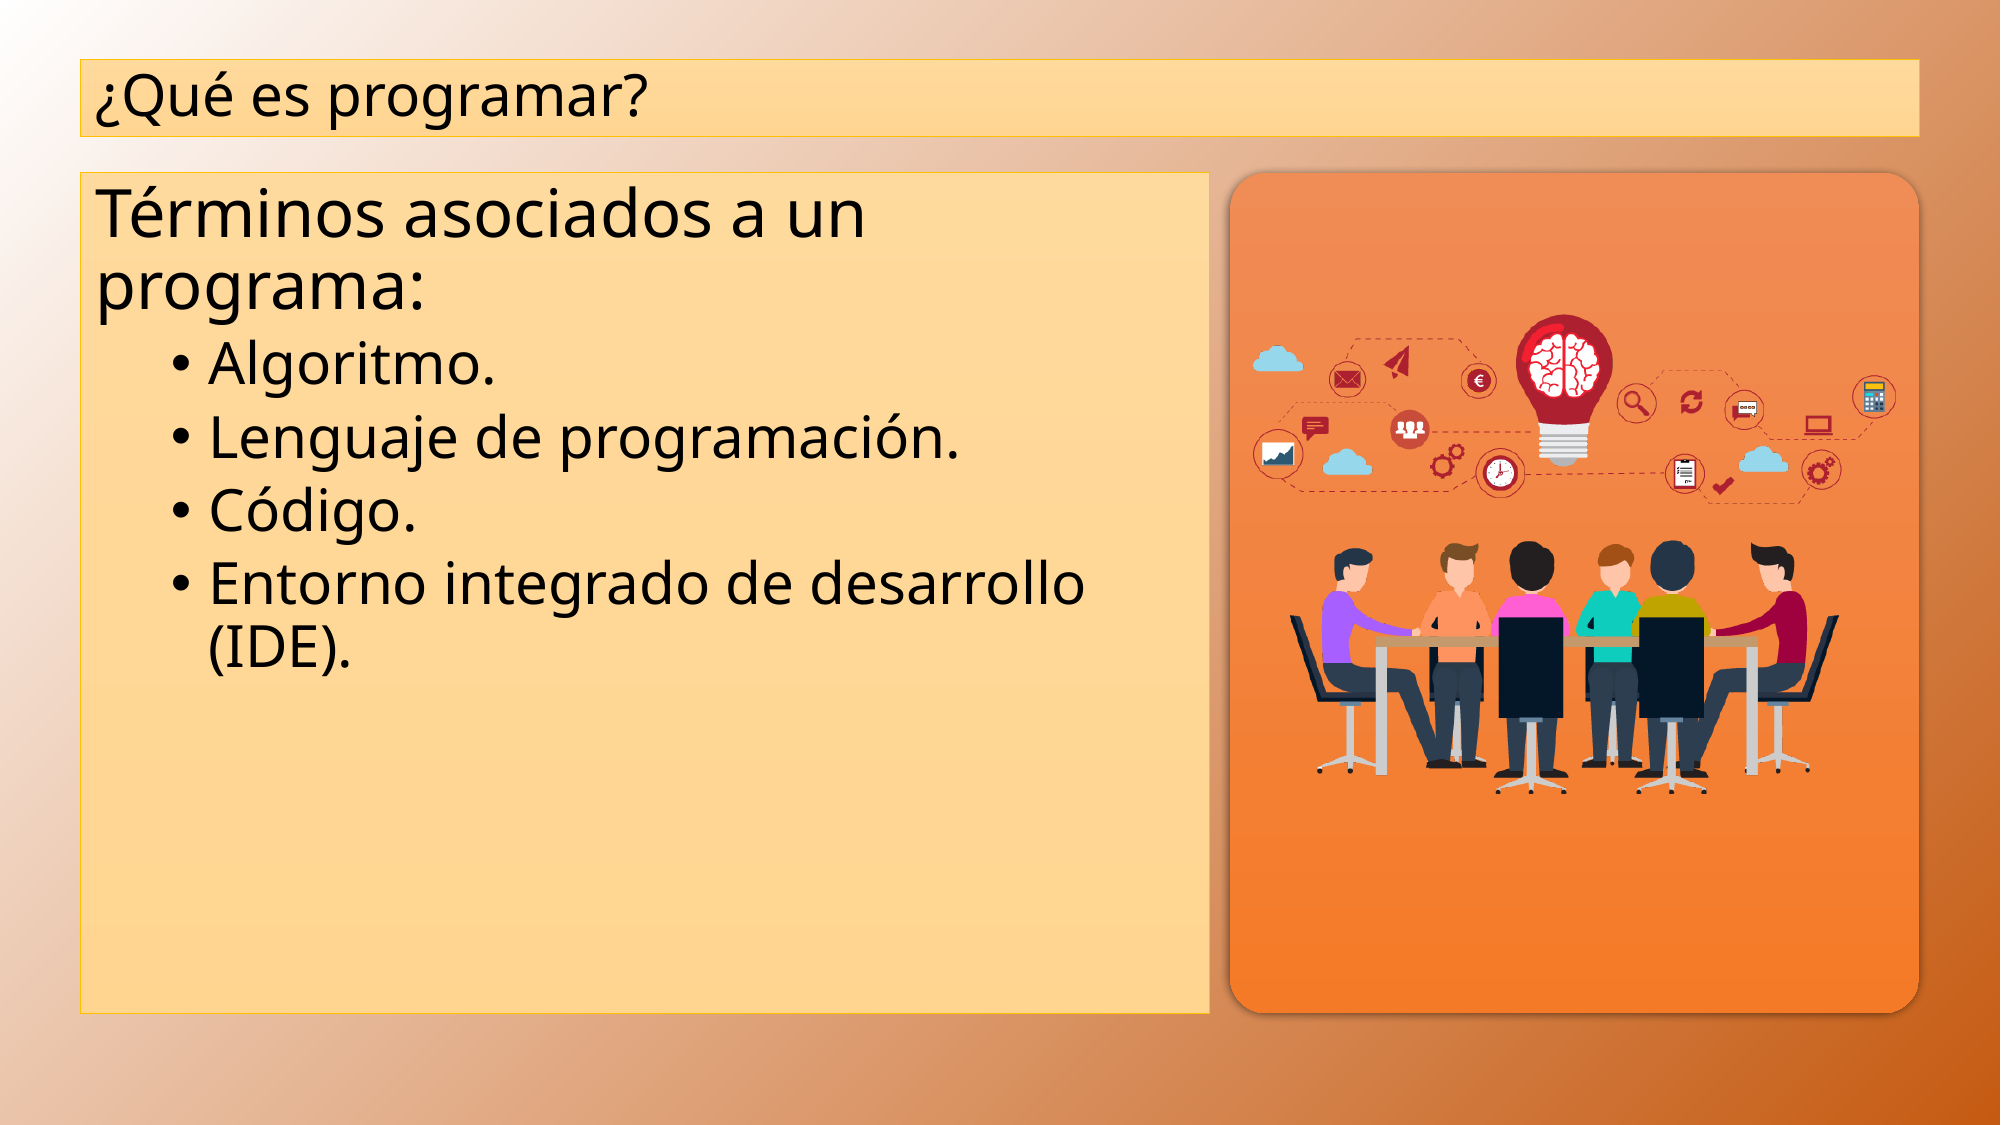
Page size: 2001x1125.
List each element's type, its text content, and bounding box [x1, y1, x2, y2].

picture [1253, 314, 1896, 794]
title ¿Qué es programar? [80, 59, 1920, 137]
list Términos asociados a un programa: Algoritmo. Lenguaje de programación. Código. Entorno integrado de desarrollo (IDE). [80, 172, 1210, 1014]
text_box [1229, 172, 1920, 1014]
